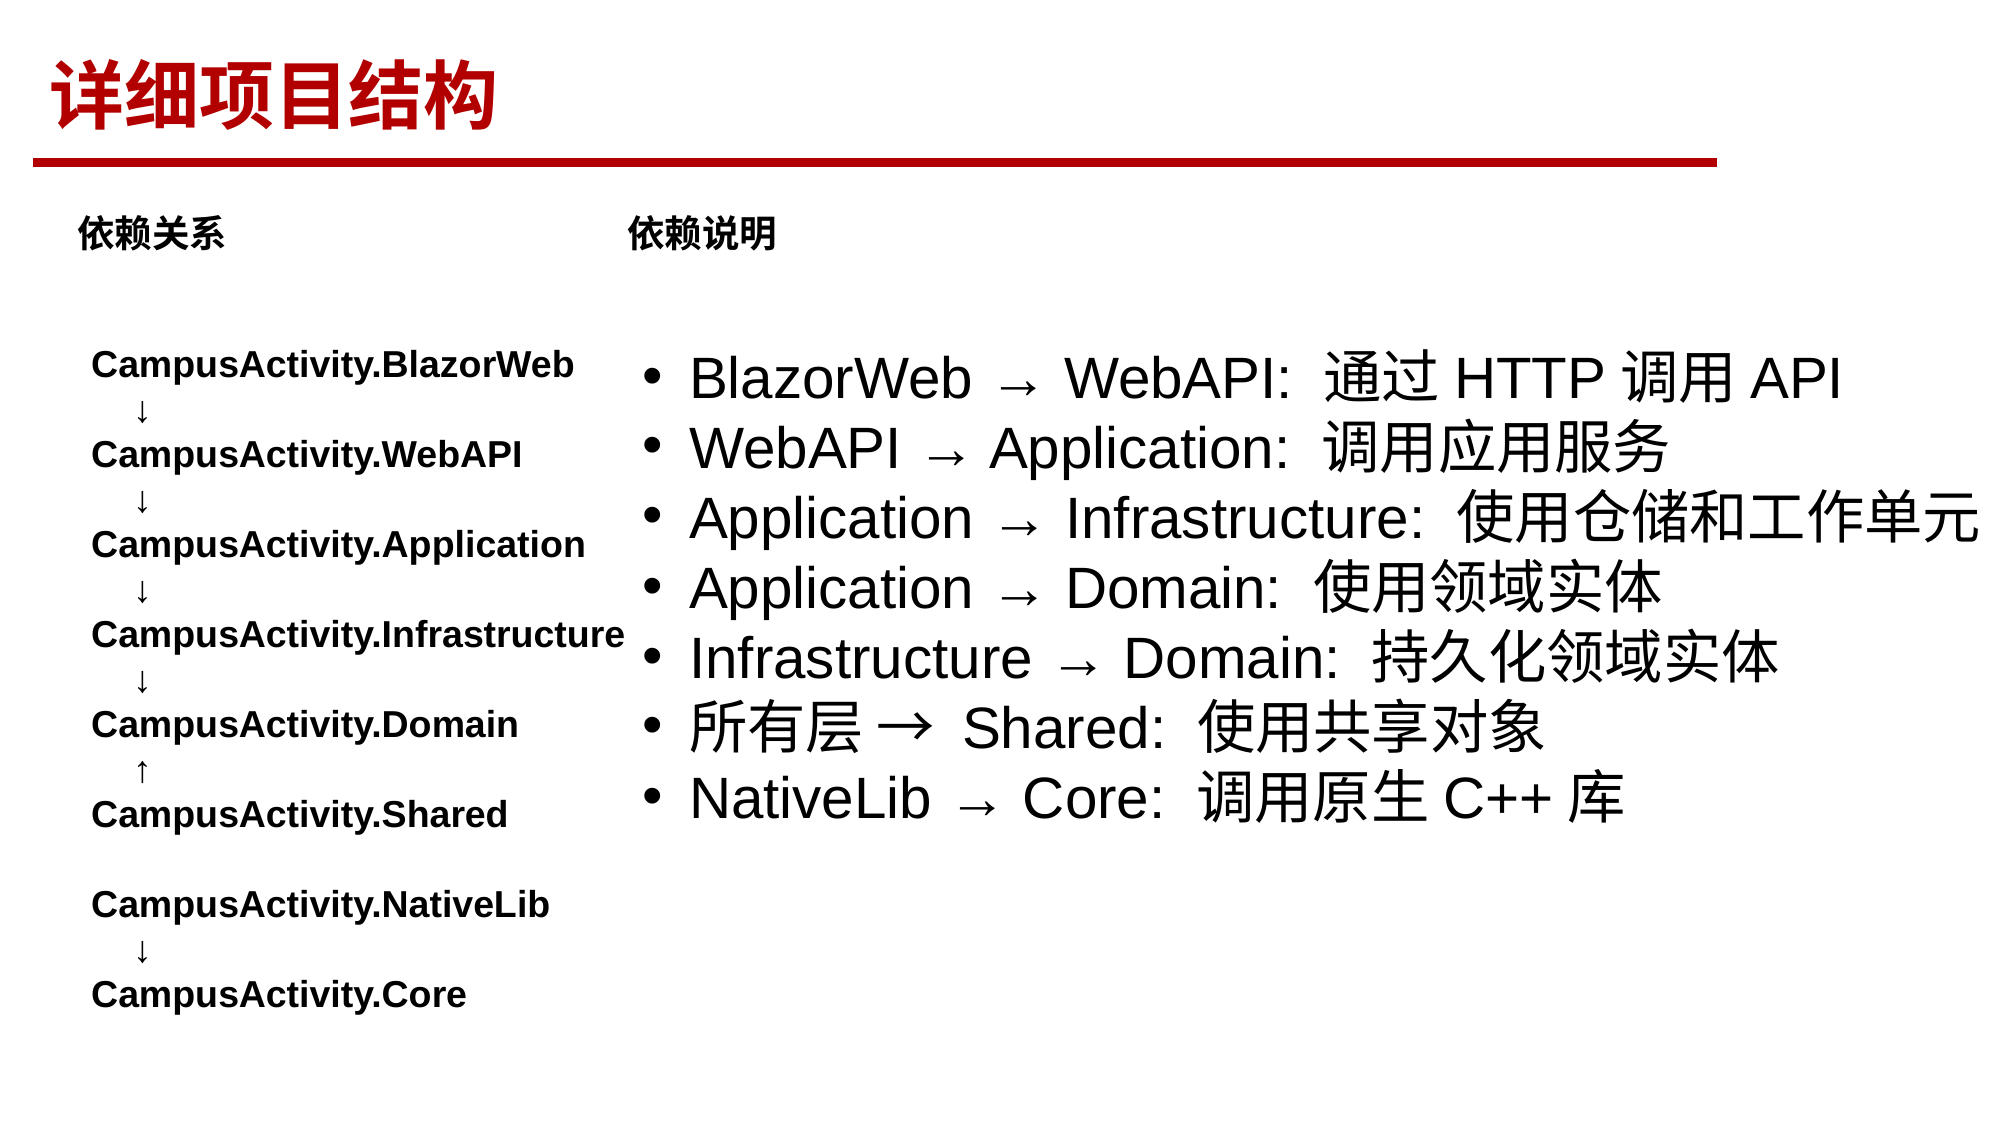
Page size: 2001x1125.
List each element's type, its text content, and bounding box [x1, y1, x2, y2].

text_box 依赖关系 [62, 202, 300, 263]
text_box CampusActivity.BlazorWeb ↓ CampusActivity.WebAPI ↓ CampusActivity.Application ↓ CampusActivity.Infrastructure ↓ CampusActivity.Domain ↑ CampusActivity.Shared CampusActivity.NativeLib ↓ CampusActivity.Core [76, 332, 744, 1023]
text_box 依赖说明 [612, 202, 850, 263]
text_box BlazorWeb → WebAPI: 通过HTTP调用API WebAPI → Application: 调用应用服务 Application → Infrastructure: 使用仓储和工作单元 Application → Domain: 使用领域实体 Infrastructure → Domain: 持久化领域实体 所有层 → Shared: 使用共享对象 NativeLib → Core: 调用原生C++库 [627, 332, 2000, 941]
text_box 详细项目结构 [49, 57, 1331, 138]
